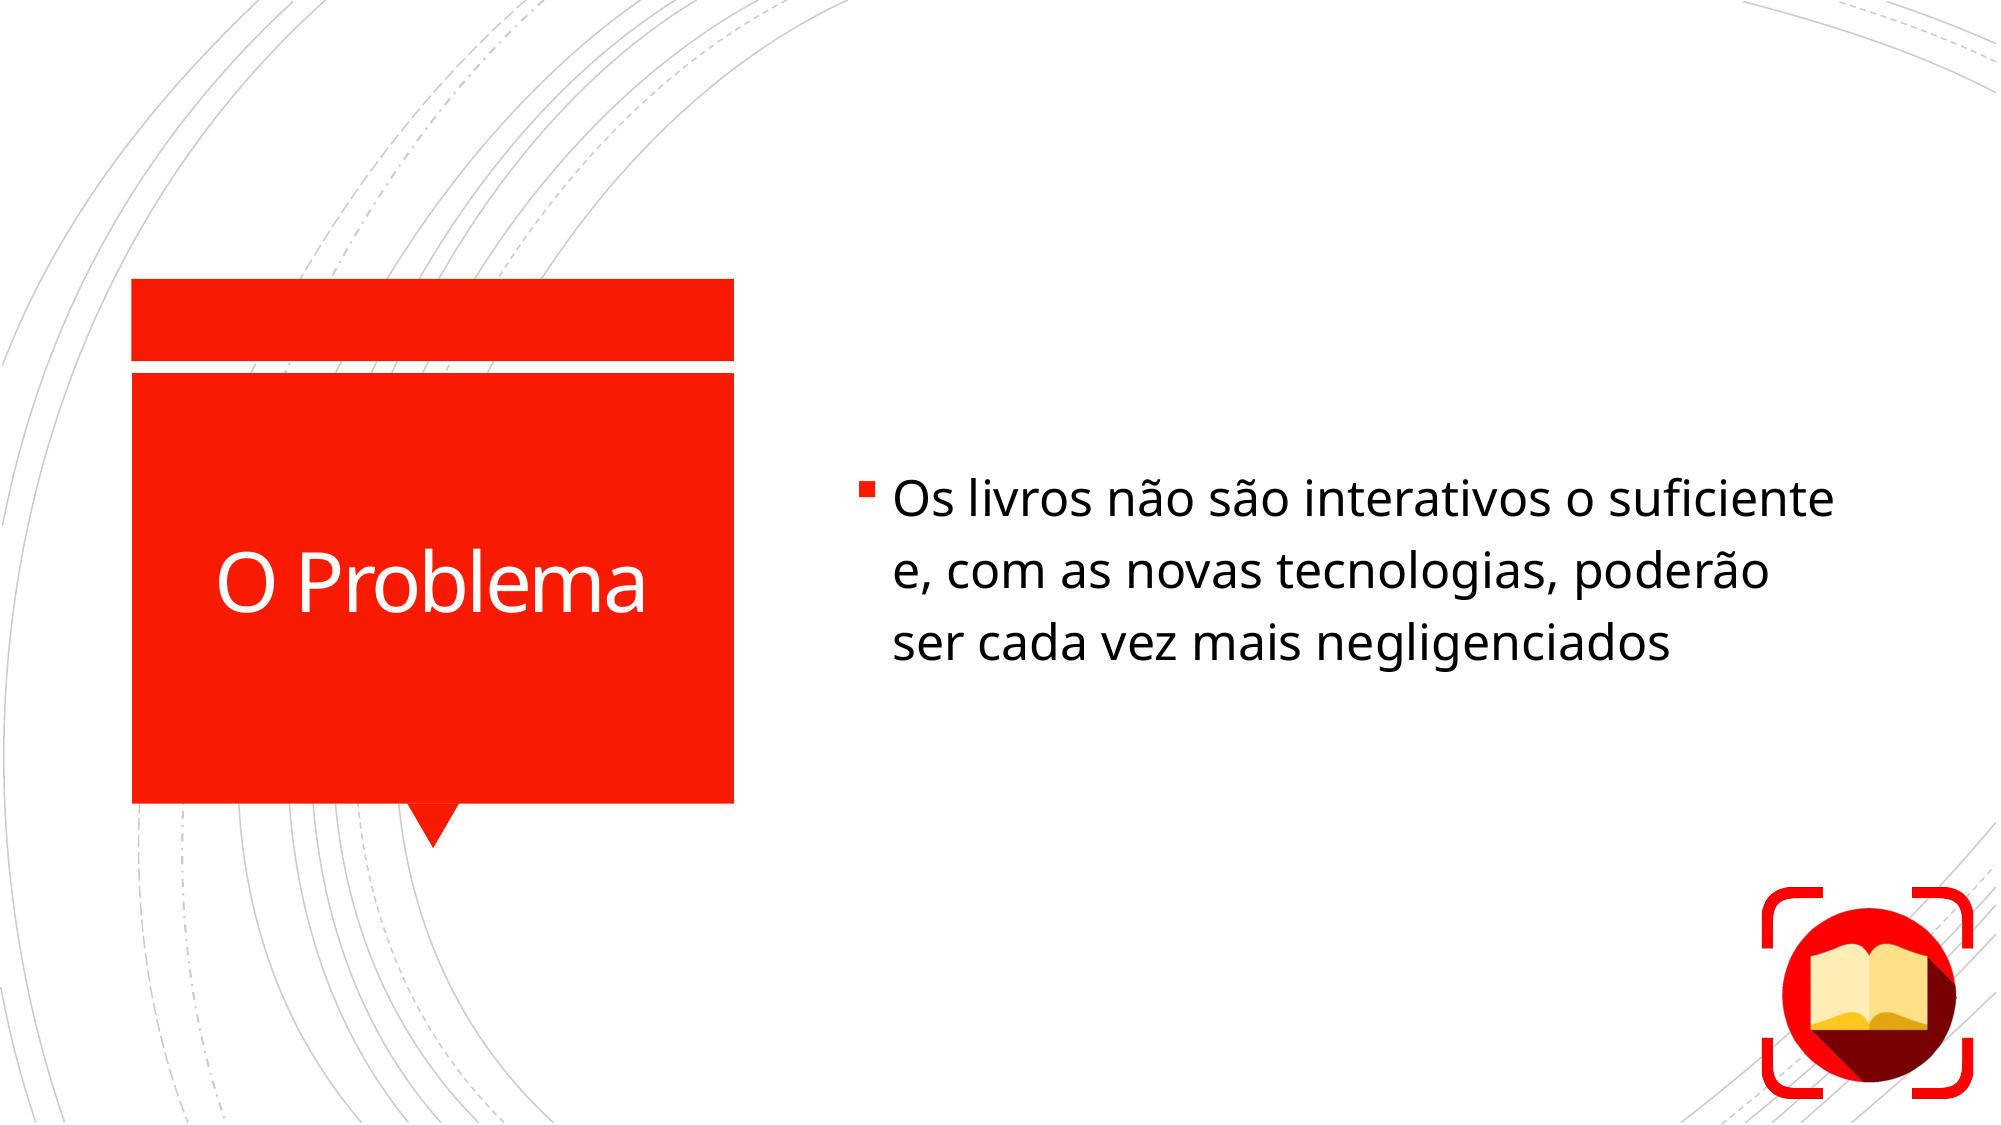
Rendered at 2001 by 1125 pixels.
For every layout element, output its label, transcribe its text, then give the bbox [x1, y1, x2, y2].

picture [1744, 886, 1991, 1099]
list Os livros não são interativos o suficiente e, com as novas tecnologias, poderão ser cada vez mais negligenciados [839, 131, 1871, 993]
title O Problema [145, 385, 720, 789]
